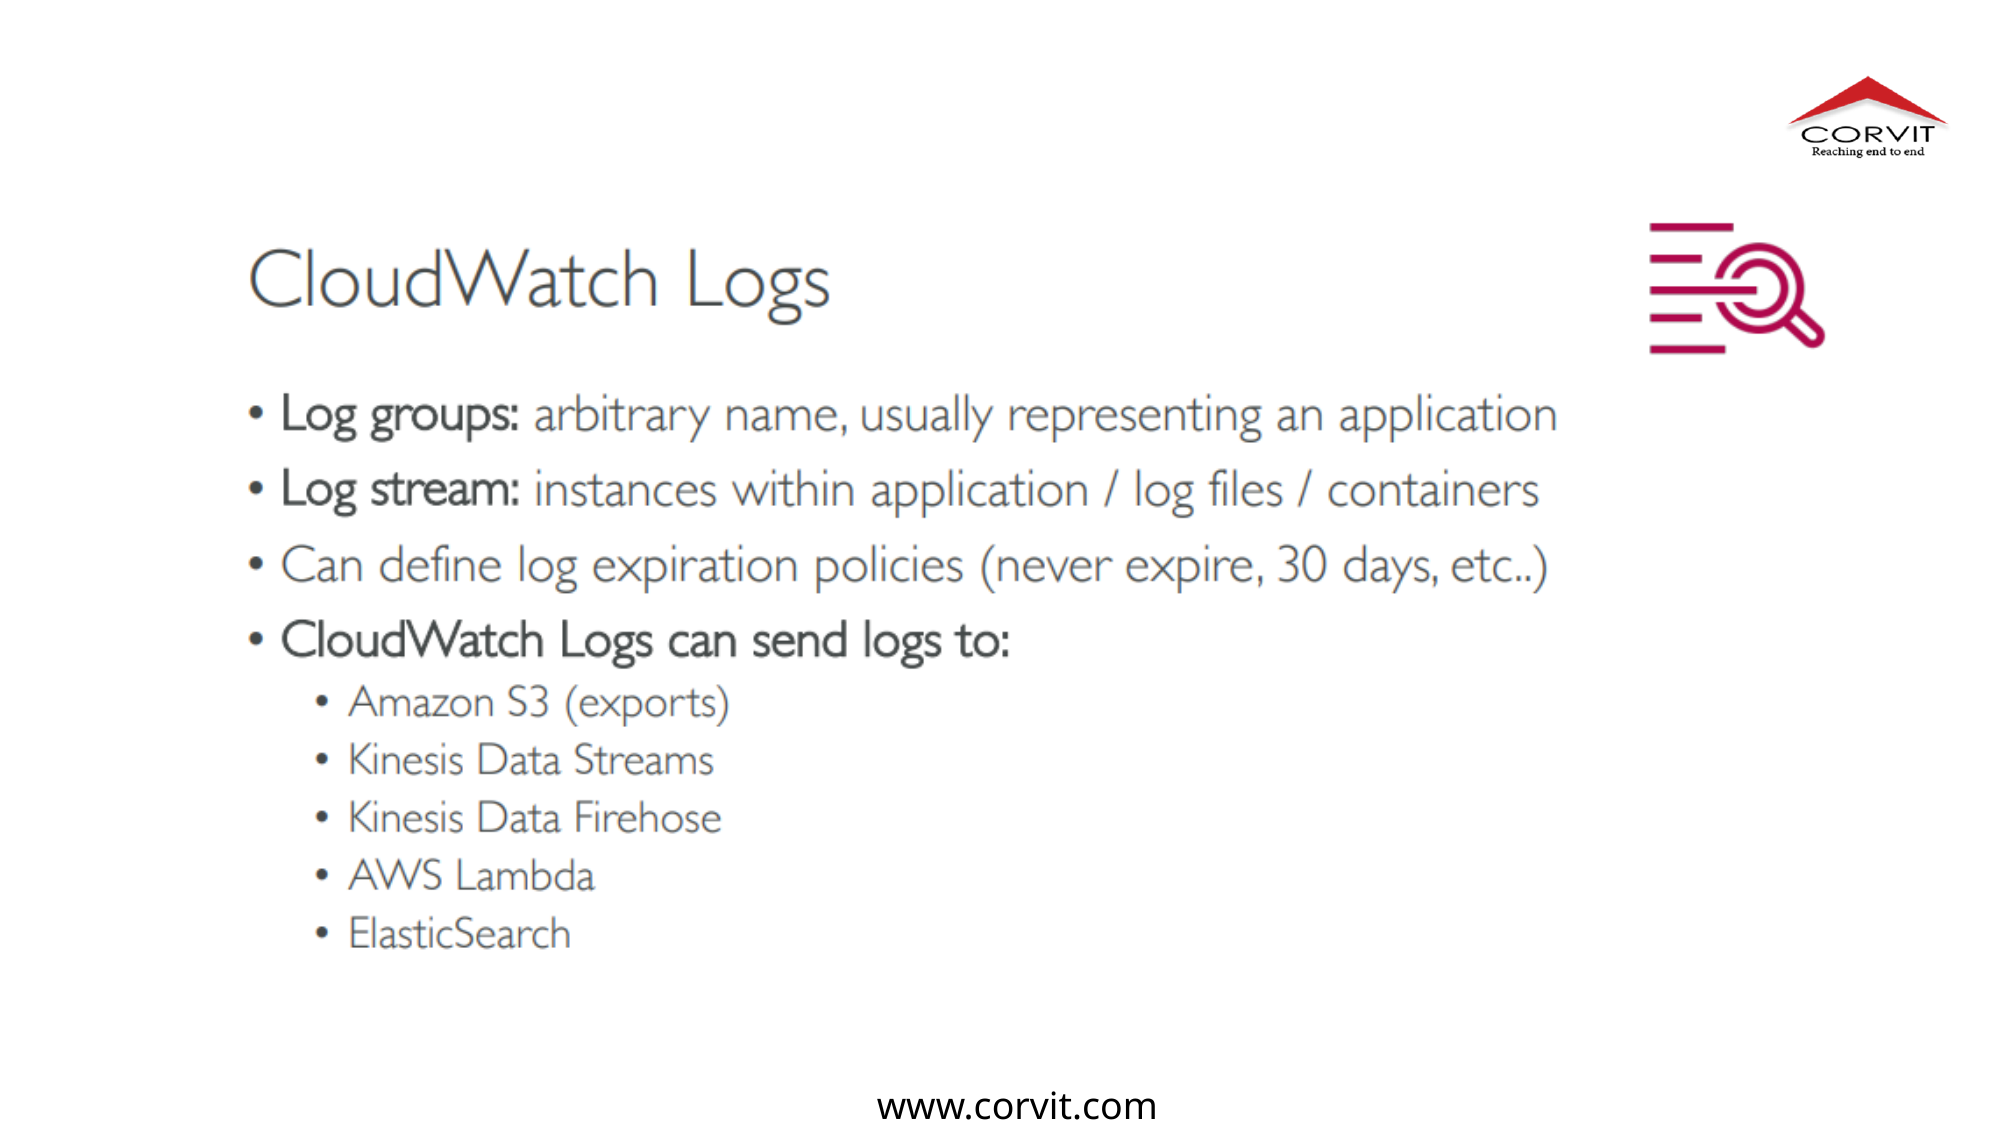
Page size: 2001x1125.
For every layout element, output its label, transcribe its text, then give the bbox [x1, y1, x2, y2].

picture [128, 185, 1834, 976]
picture [1783, 73, 1951, 163]
text_box www.corvit.com [34, 1074, 2000, 1125]
